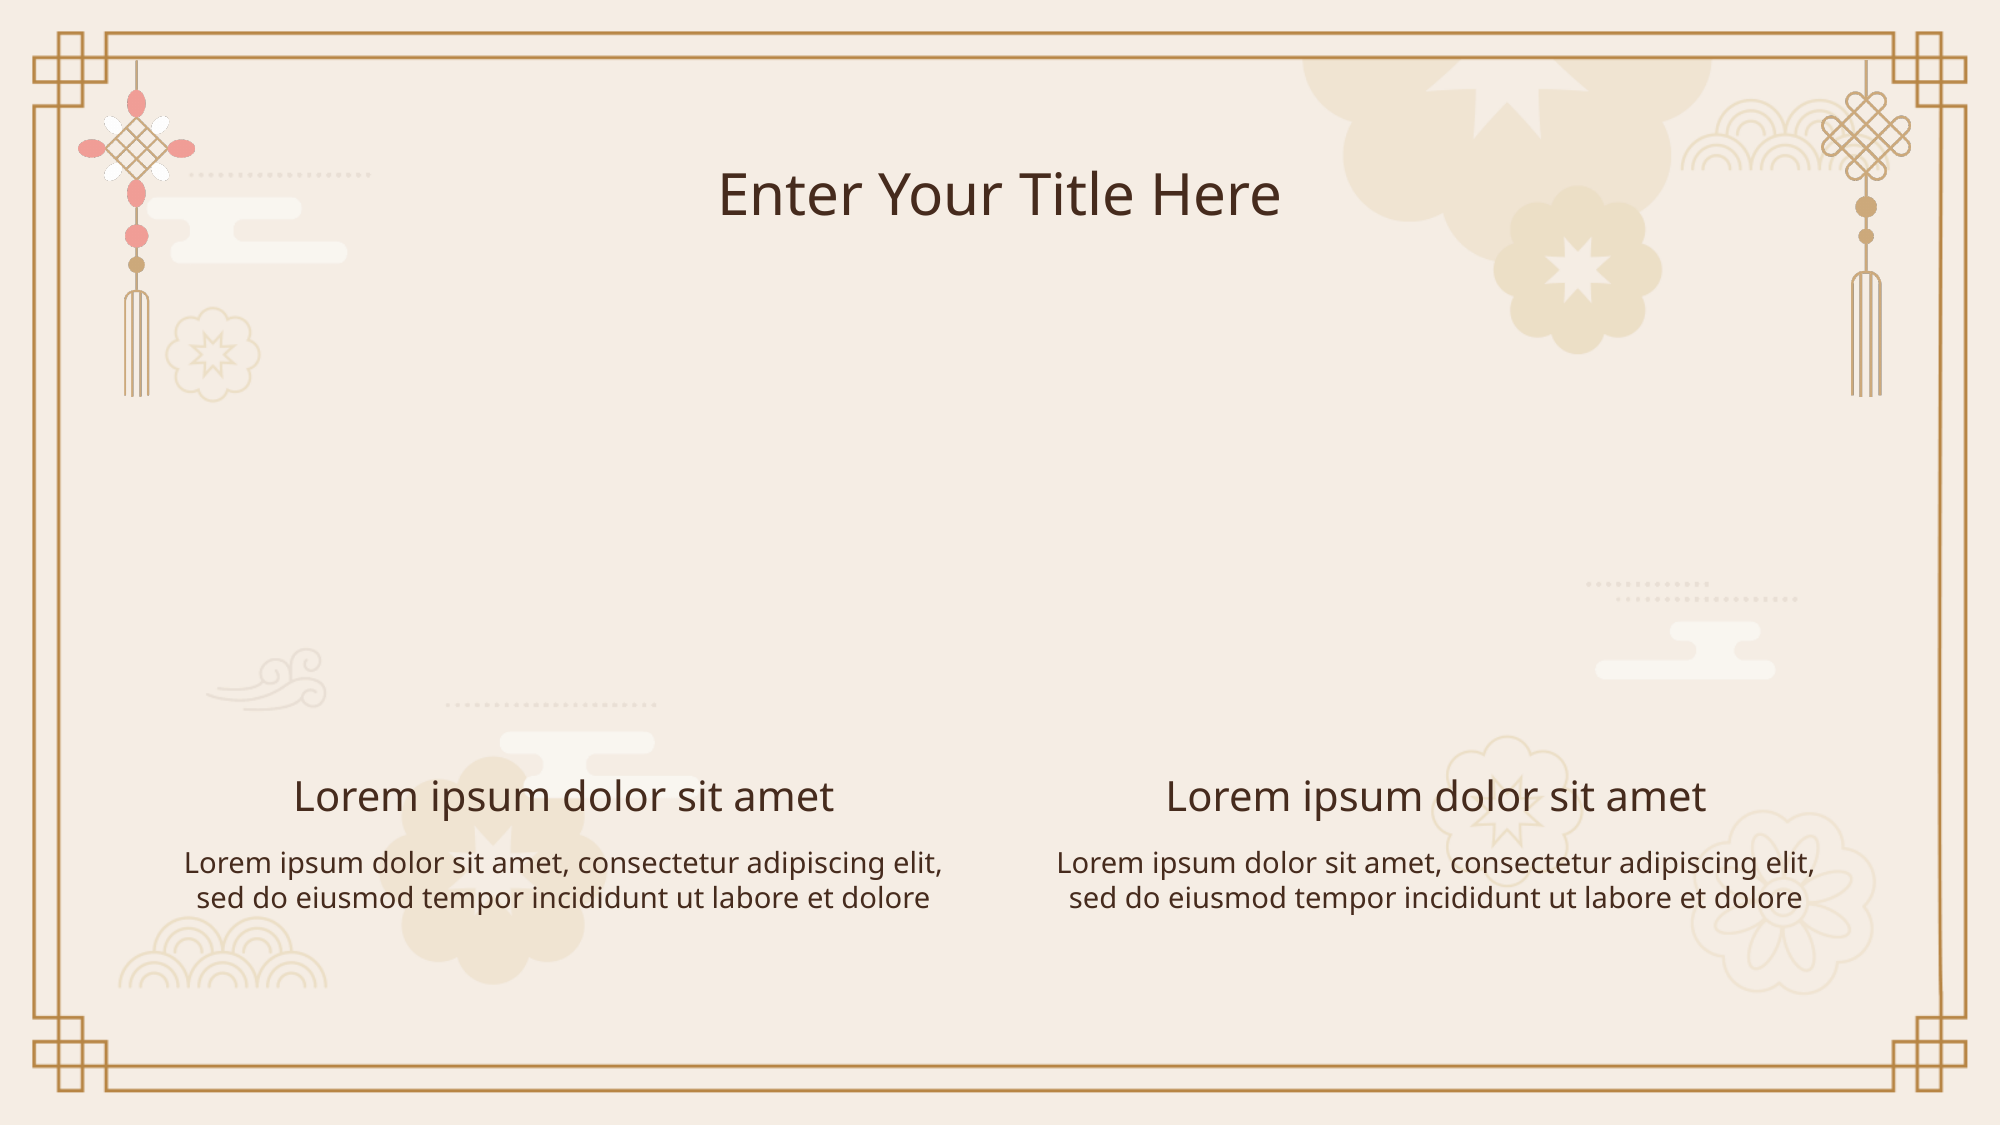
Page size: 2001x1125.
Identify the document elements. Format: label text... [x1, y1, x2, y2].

text_box Lorem ipsum dolor sit amet [1037, 761, 1835, 827]
text_box Enter Your Title Here [491, 149, 1508, 235]
text_box Lorem ipsum dolor sit amet, consectetur adipiscing elit, sed do eiusmod tempor incididunt ut labore et dolore [1037, 837, 1835, 922]
text_box Lorem ipsum dolor sit amet, consectetur adipiscing elit, sed do eiusmod tempor incididunt ut labore et dolore [165, 837, 963, 922]
text_box Lorem ipsum dolor sit amet [165, 761, 963, 827]
picture [0, 0, 2000, 1125]
